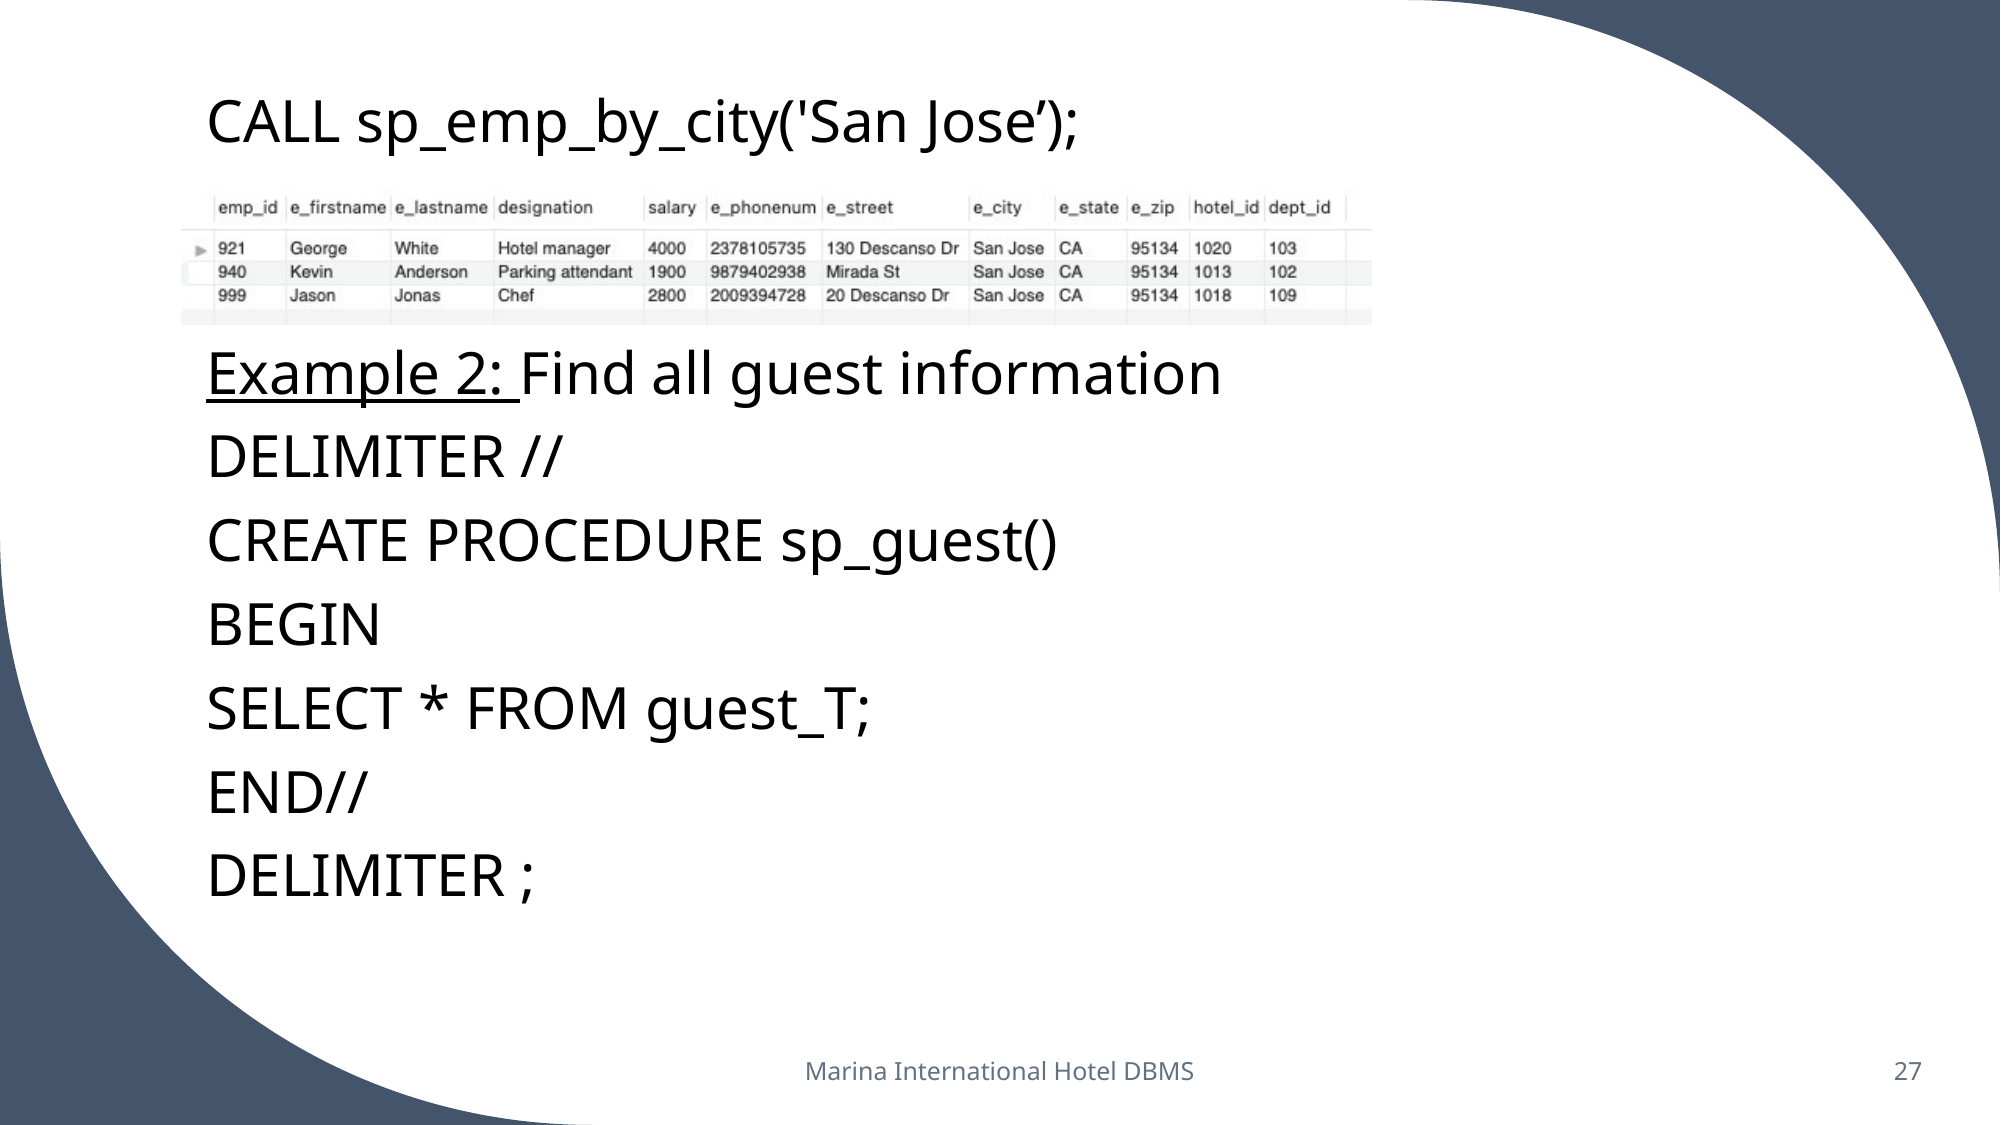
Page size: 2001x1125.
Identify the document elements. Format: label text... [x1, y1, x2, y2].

footer Marina International Hotel DBMS [662, 1042, 1338, 1103]
list CALL sp_emp_by_city('San Jose’); Example 2: Find all guest information DELIMITER // CREATE PROCEDURE sp_guest() BEGIN SELECT * FROM guest_T; END// DELIMITER ; [191, 84, 1796, 954]
slide_number 27 [1665, 1042, 1938, 1103]
picture [181, 187, 1372, 325]
